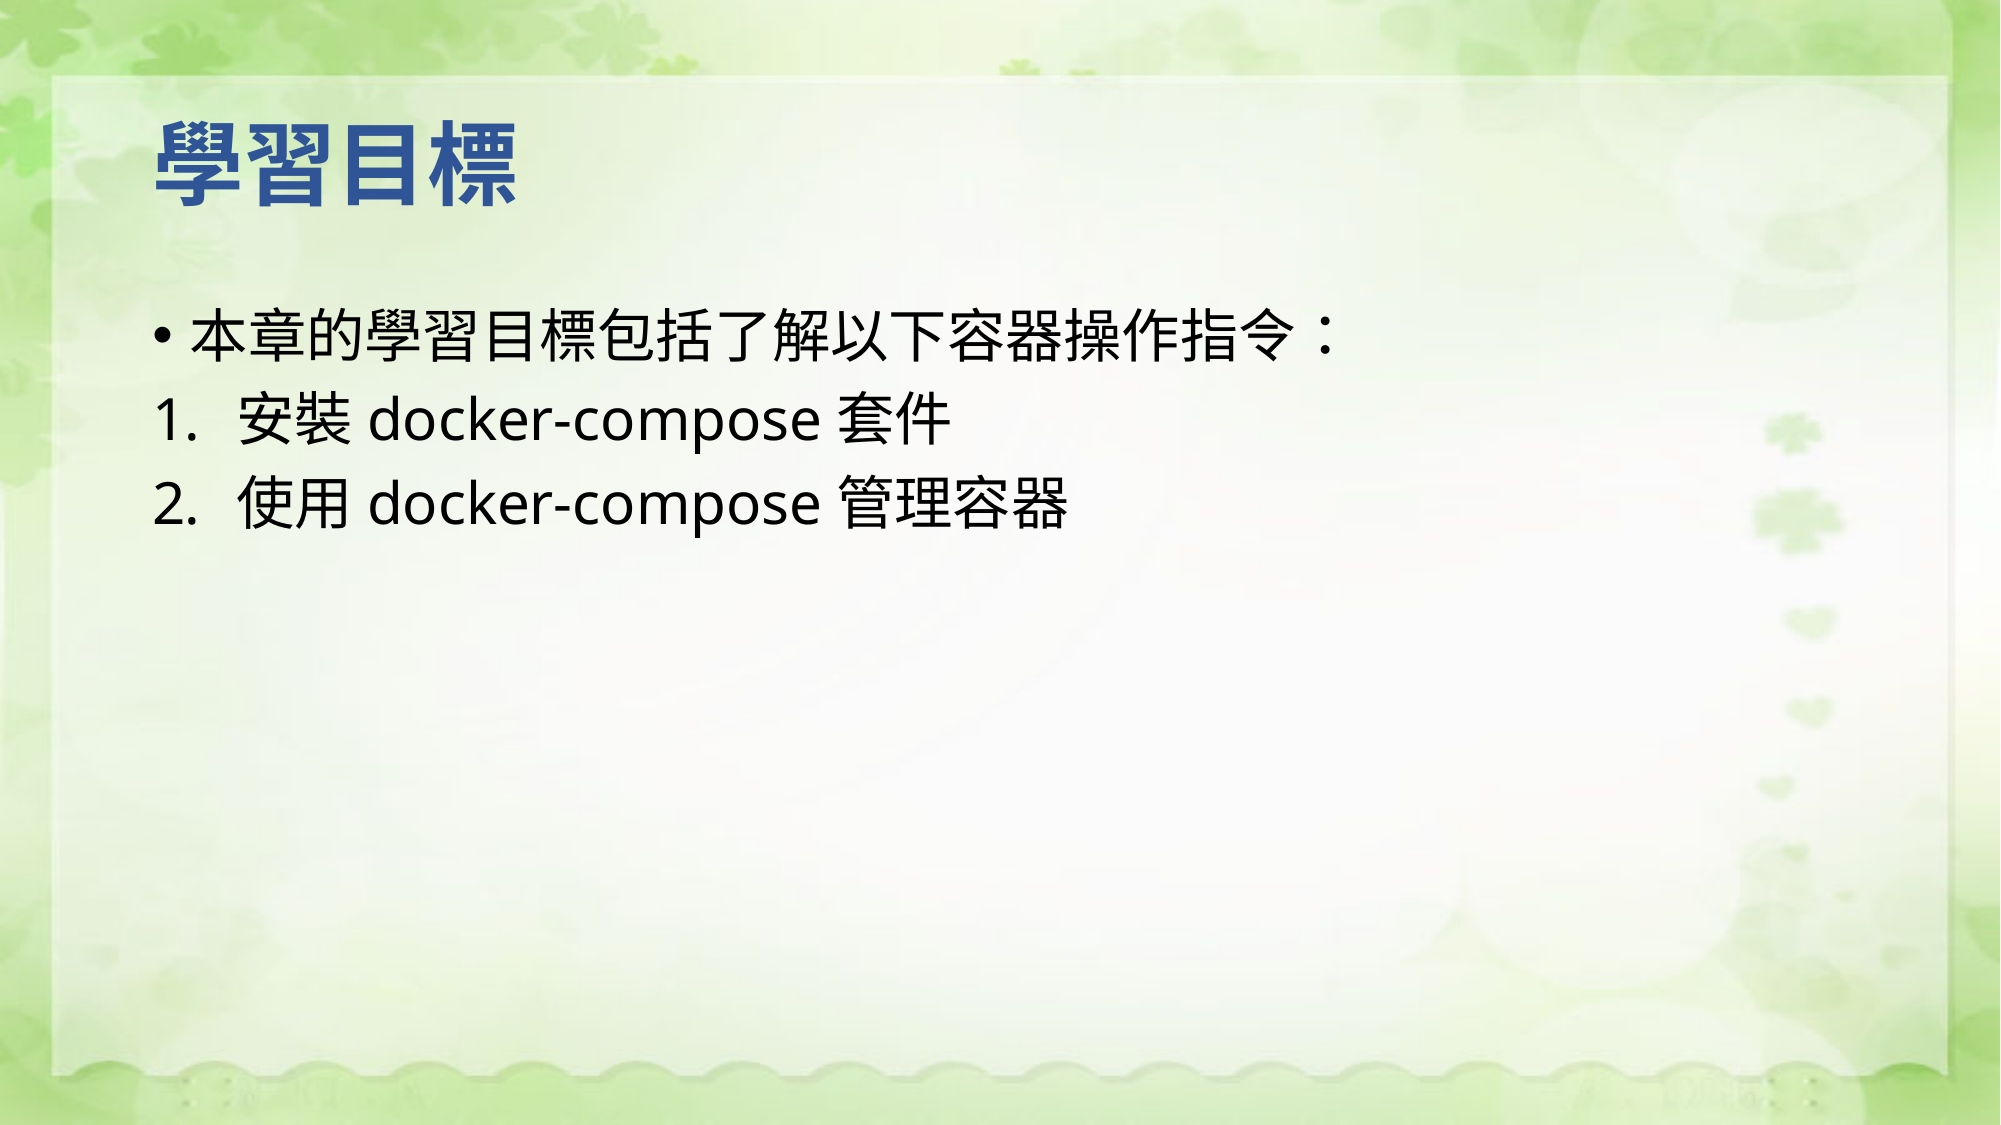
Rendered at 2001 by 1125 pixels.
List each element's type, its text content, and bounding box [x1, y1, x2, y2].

title 學習目標 [137, 59, 1863, 278]
picture [0, 0, 2001, 1125]
list 本章的學習目標包括了解以下容器操作指令： 安裝docker-compose套件 使用docker-compose管理容器 [137, 299, 1863, 1014]
